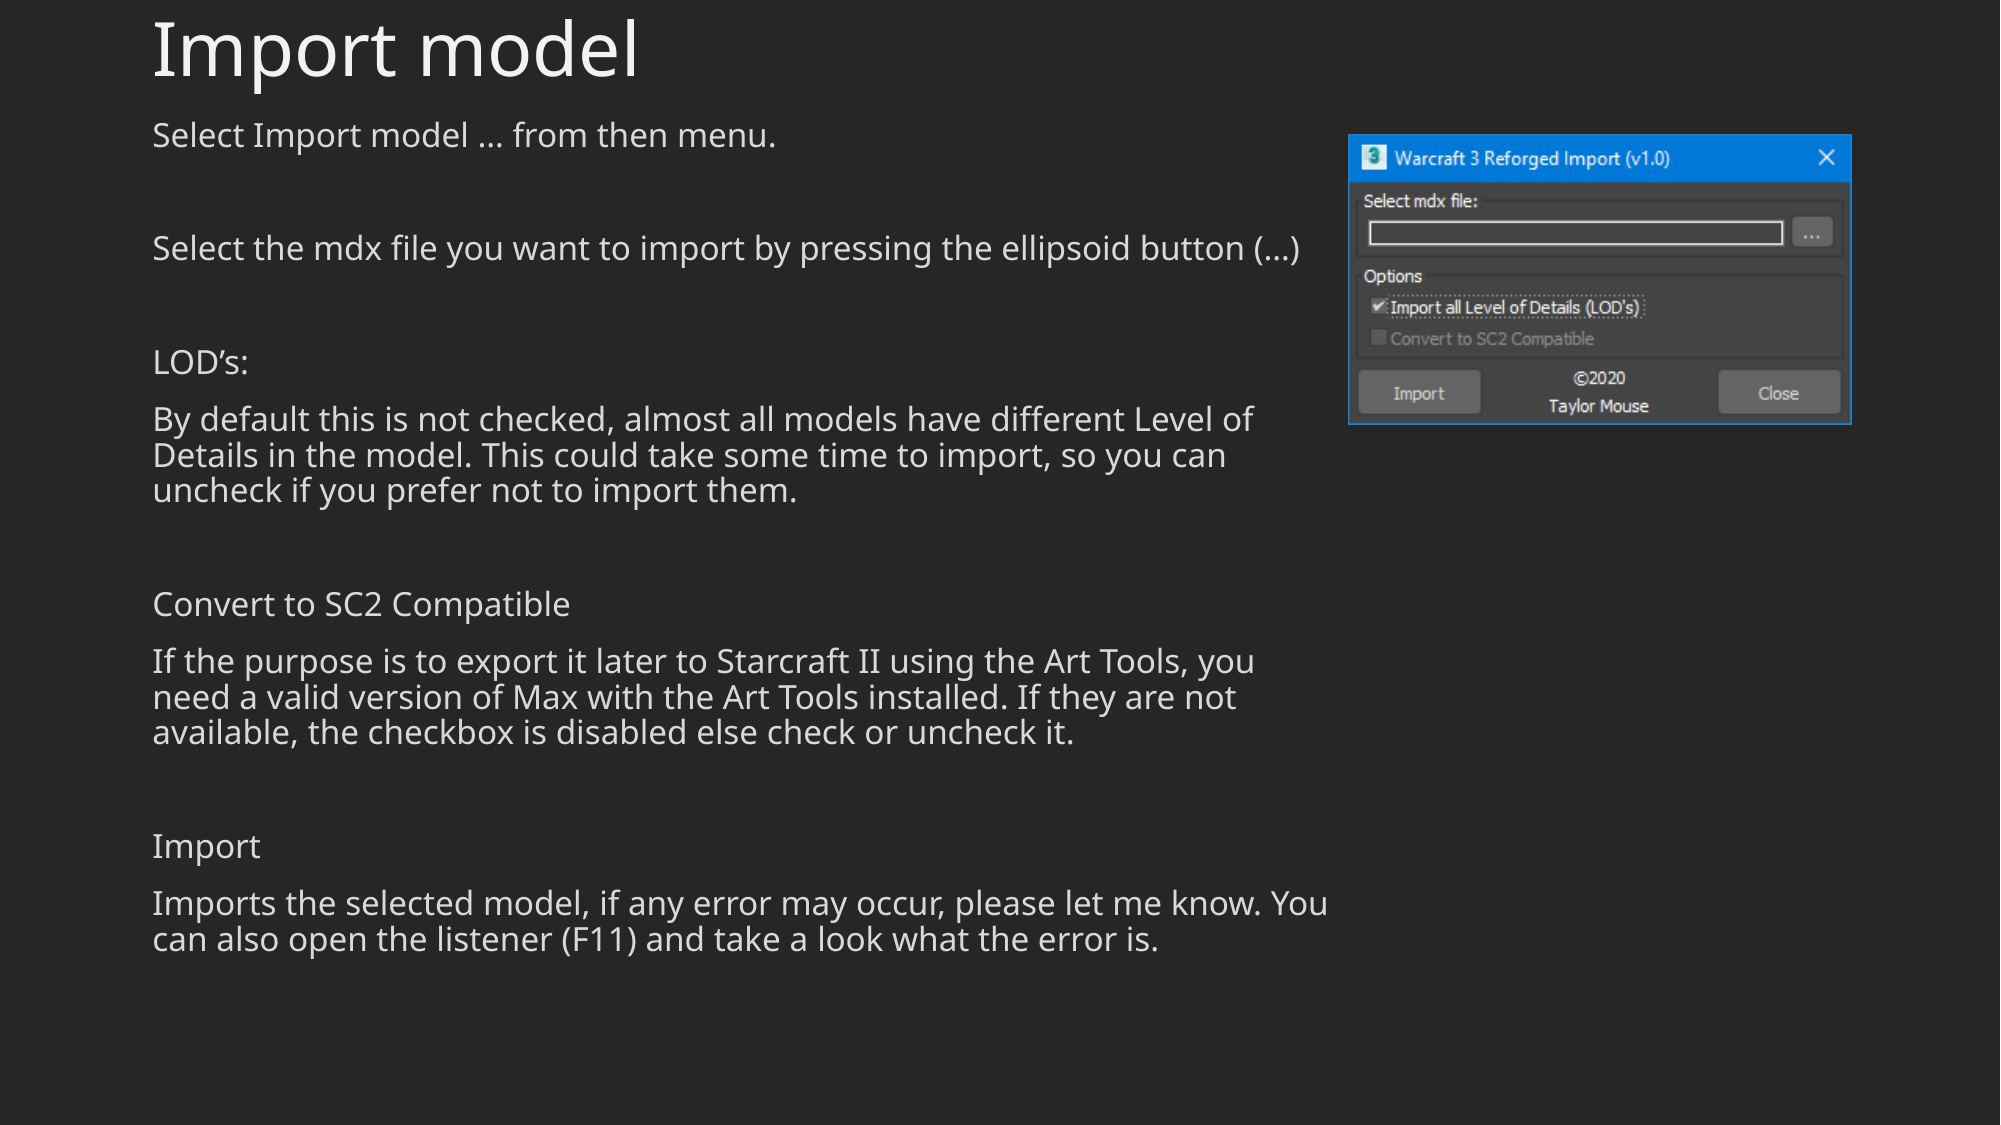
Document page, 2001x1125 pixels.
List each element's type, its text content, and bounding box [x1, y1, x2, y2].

picture [1348, 134, 1852, 425]
list Select Import model … from then menu. Select the mdx file you want to import by pressing the ellipsoid button (…) LOD’s: By default this is not checked, almost all models have different Level of Details in the model. This could take some time to import, so you can uncheck if you prefer not to import them. Convert to SC2 Compatible If the purpose is to export it later to Starcraft II using the Art Tools, you need a valid version of Max with the Art Tools installed. If they are not available, the checkbox is disabled else check or uncheck it. Import Imports the selected model, if any error may occur, please let me know. You can also open the listener (F11) and take a look what the error is. [137, 111, 1360, 1014]
title Import model [137, 3, 1863, 101]
